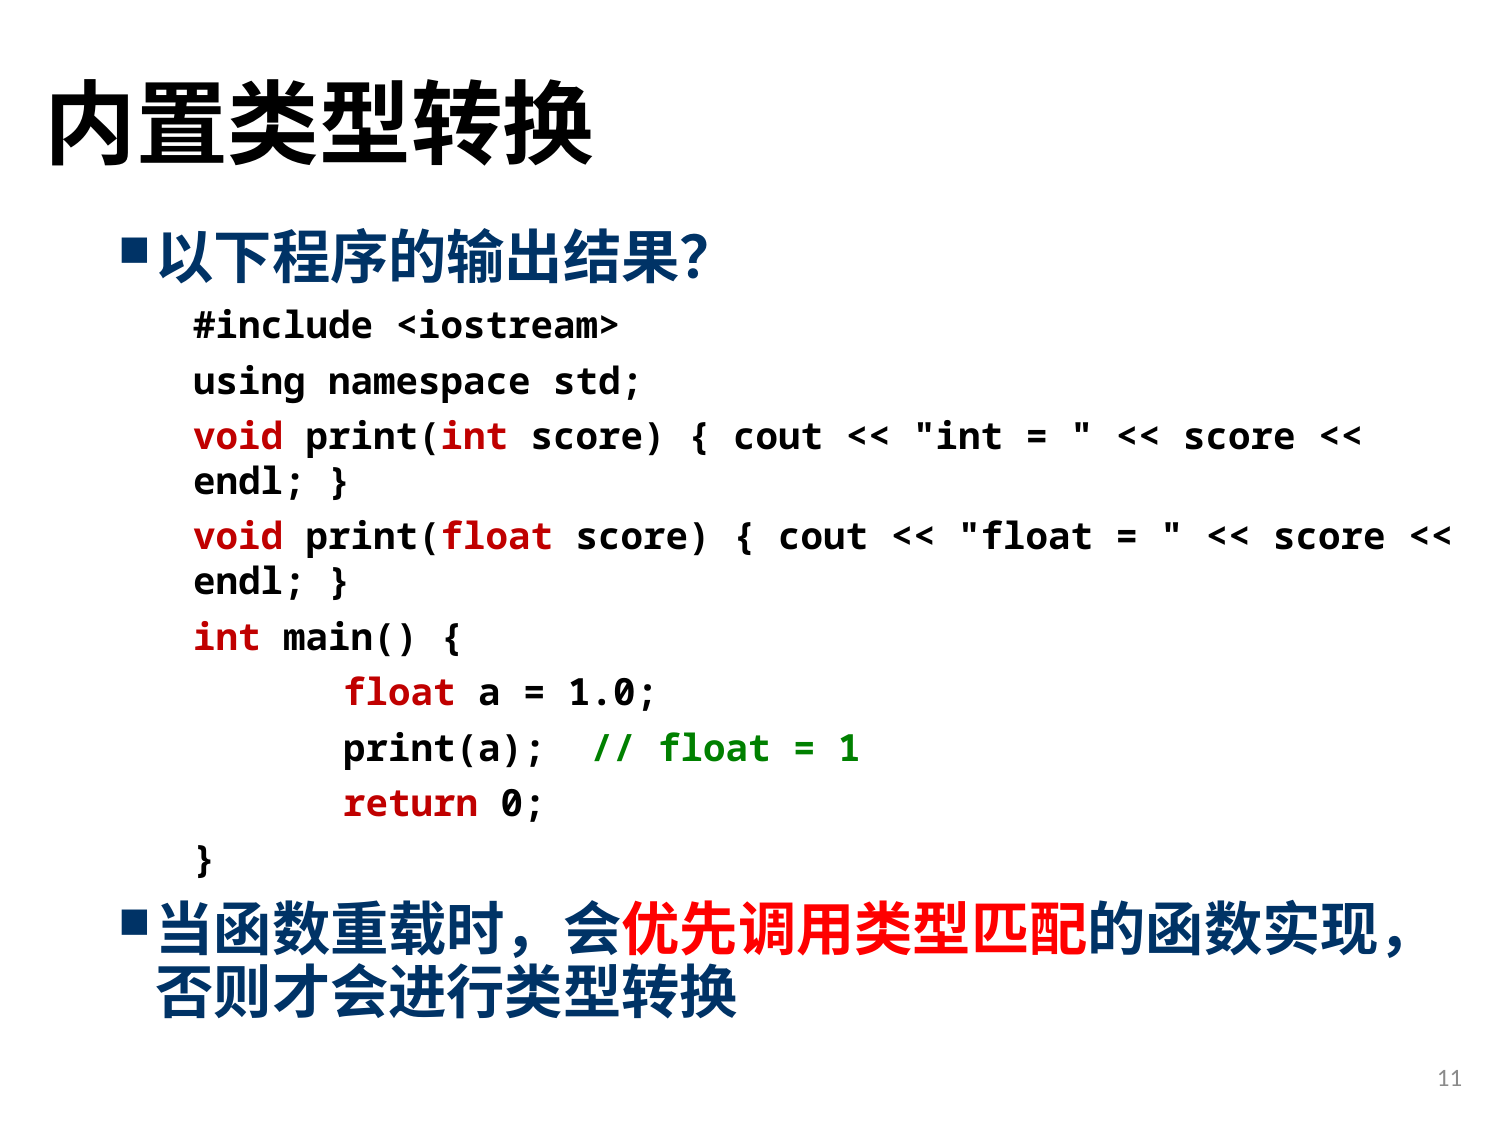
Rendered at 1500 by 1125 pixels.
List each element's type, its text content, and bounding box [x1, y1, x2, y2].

slide_number 11 [1139, 1046, 1478, 1107]
title 内置类型转换 [29, 19, 1324, 237]
list 以下程序的输出结果？ #include <iostream> using namespace std; void print(int score) { cout << "int = " << score << endl; } void print(float score) { cout << "float = " << score << endl; } int main() { float a = 1.0; print(a); // float = 1 return 0; } 当函数重载时，会优先调用类型匹配的函数实现，否则才会进行类型转换 [103, 220, 1478, 1000]
